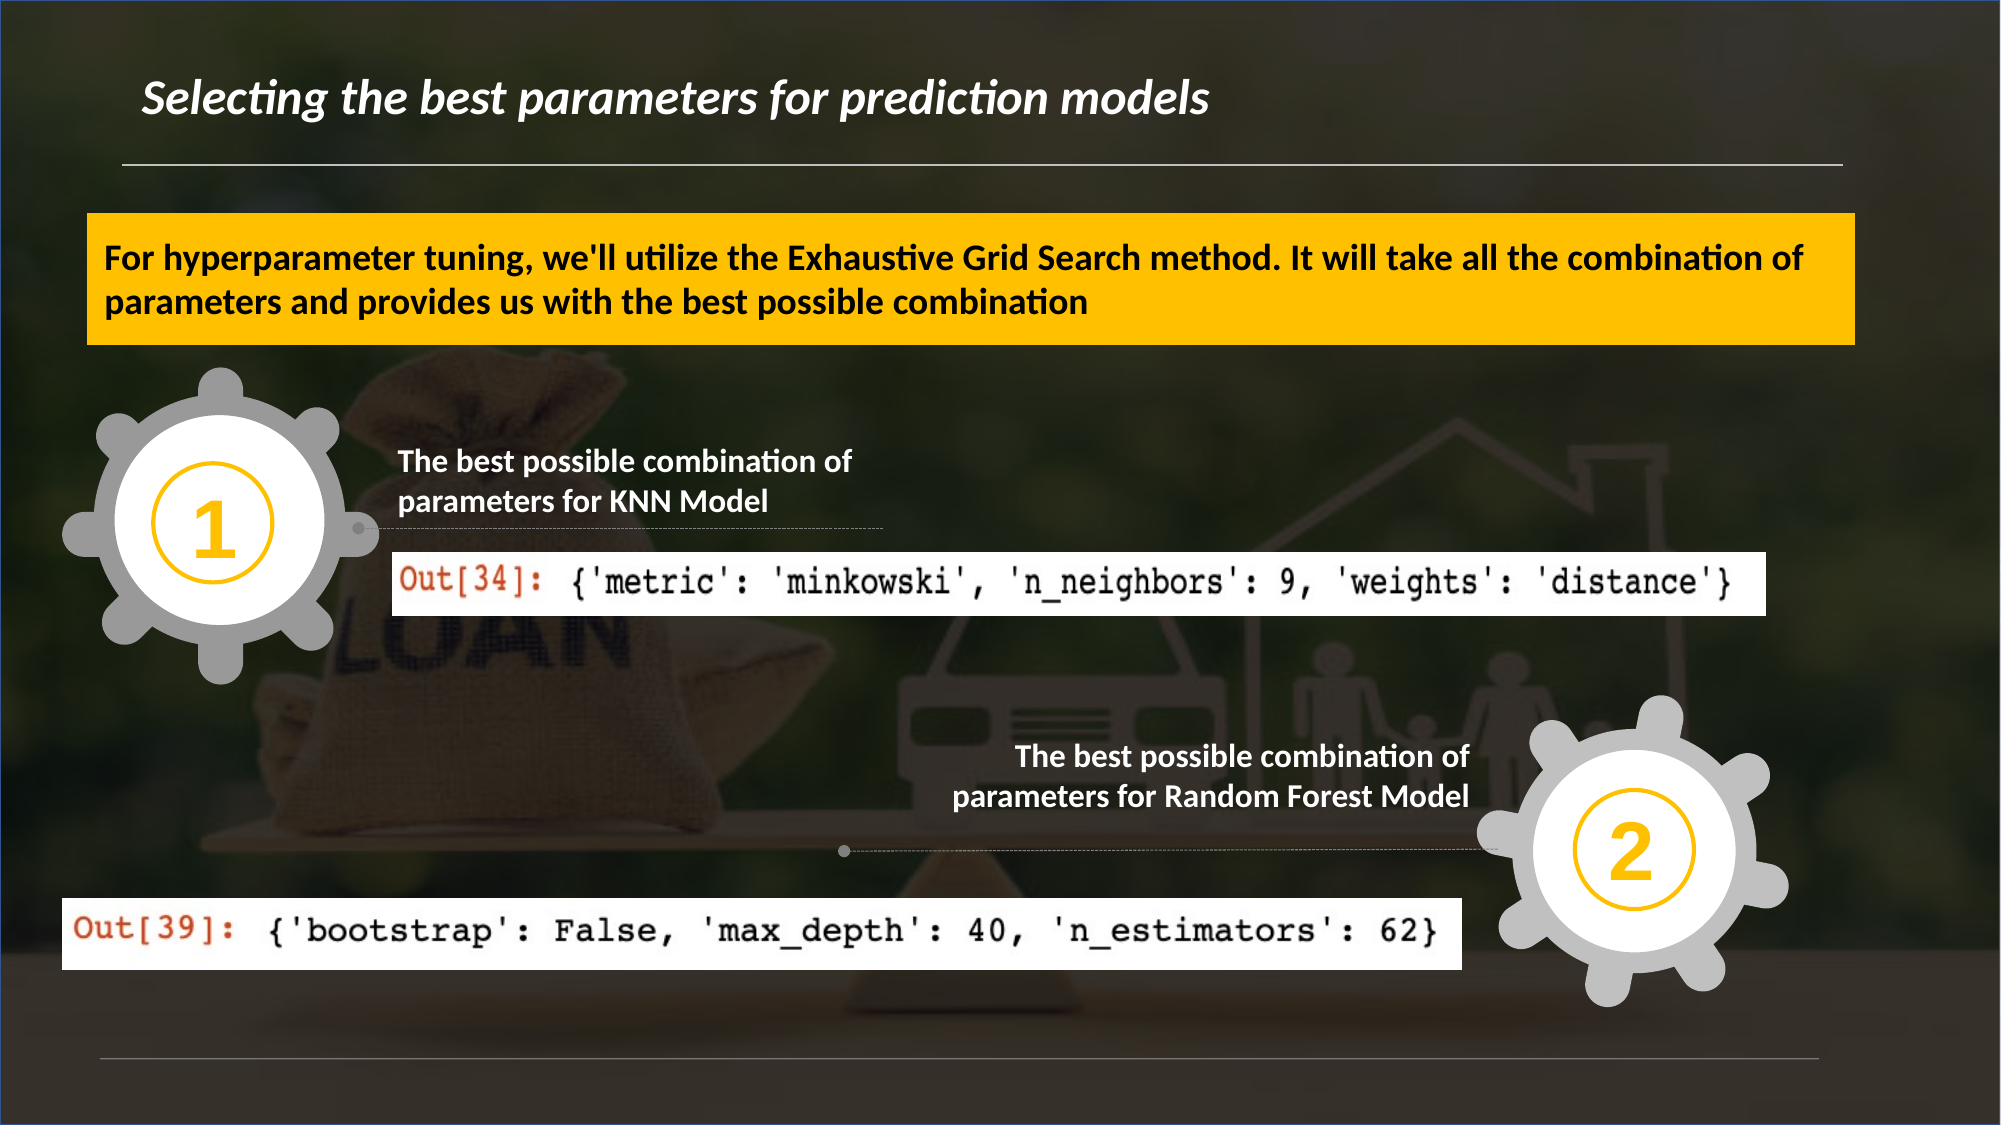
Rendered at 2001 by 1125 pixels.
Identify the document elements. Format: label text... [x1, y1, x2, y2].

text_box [62, 367, 1793, 1010]
picture [1, 1, 1999, 1124]
text_box Selecting the best parameters for prediction models [127, 64, 1874, 177]
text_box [86, 212, 1855, 346]
